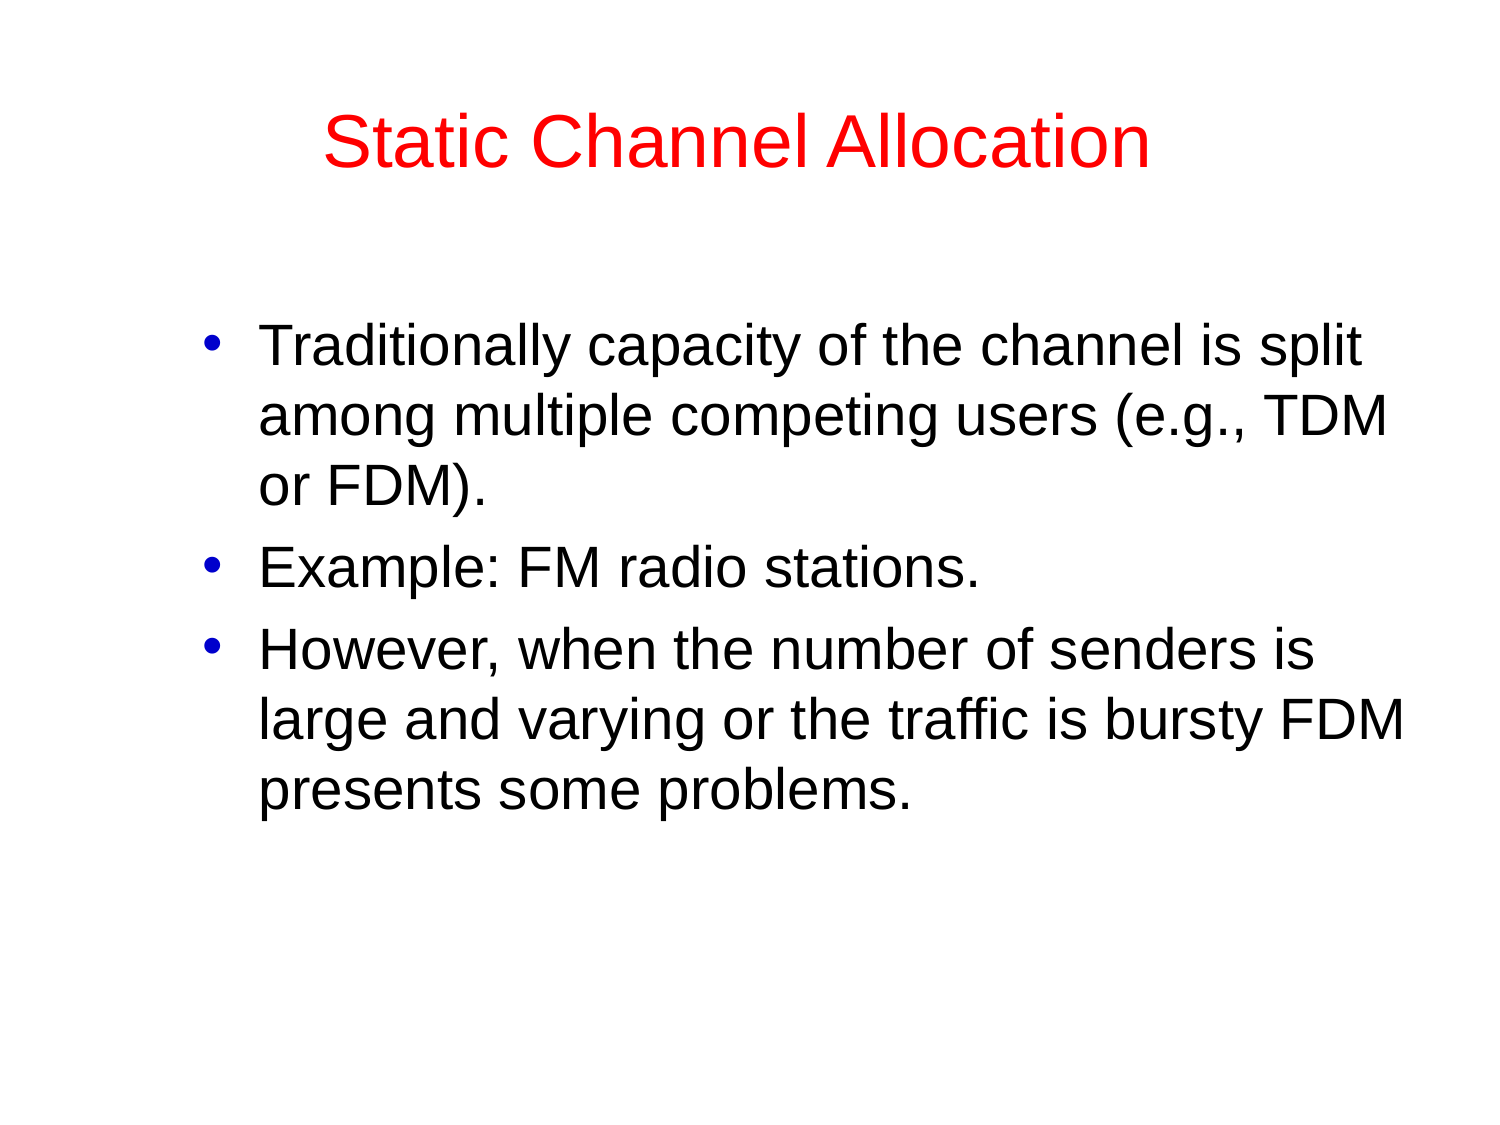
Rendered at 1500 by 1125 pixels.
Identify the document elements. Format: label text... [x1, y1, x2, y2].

list Traditionally capacity of the channel is split among multiple competing users (e.g., TDM or FDM). Example: FM radio stations. However, when the number of senders is large and varying or the traffic is bursty FDM presents some problems. [187, 299, 1425, 1005]
title Static Channel Allocation [62, 50, 1413, 225]
